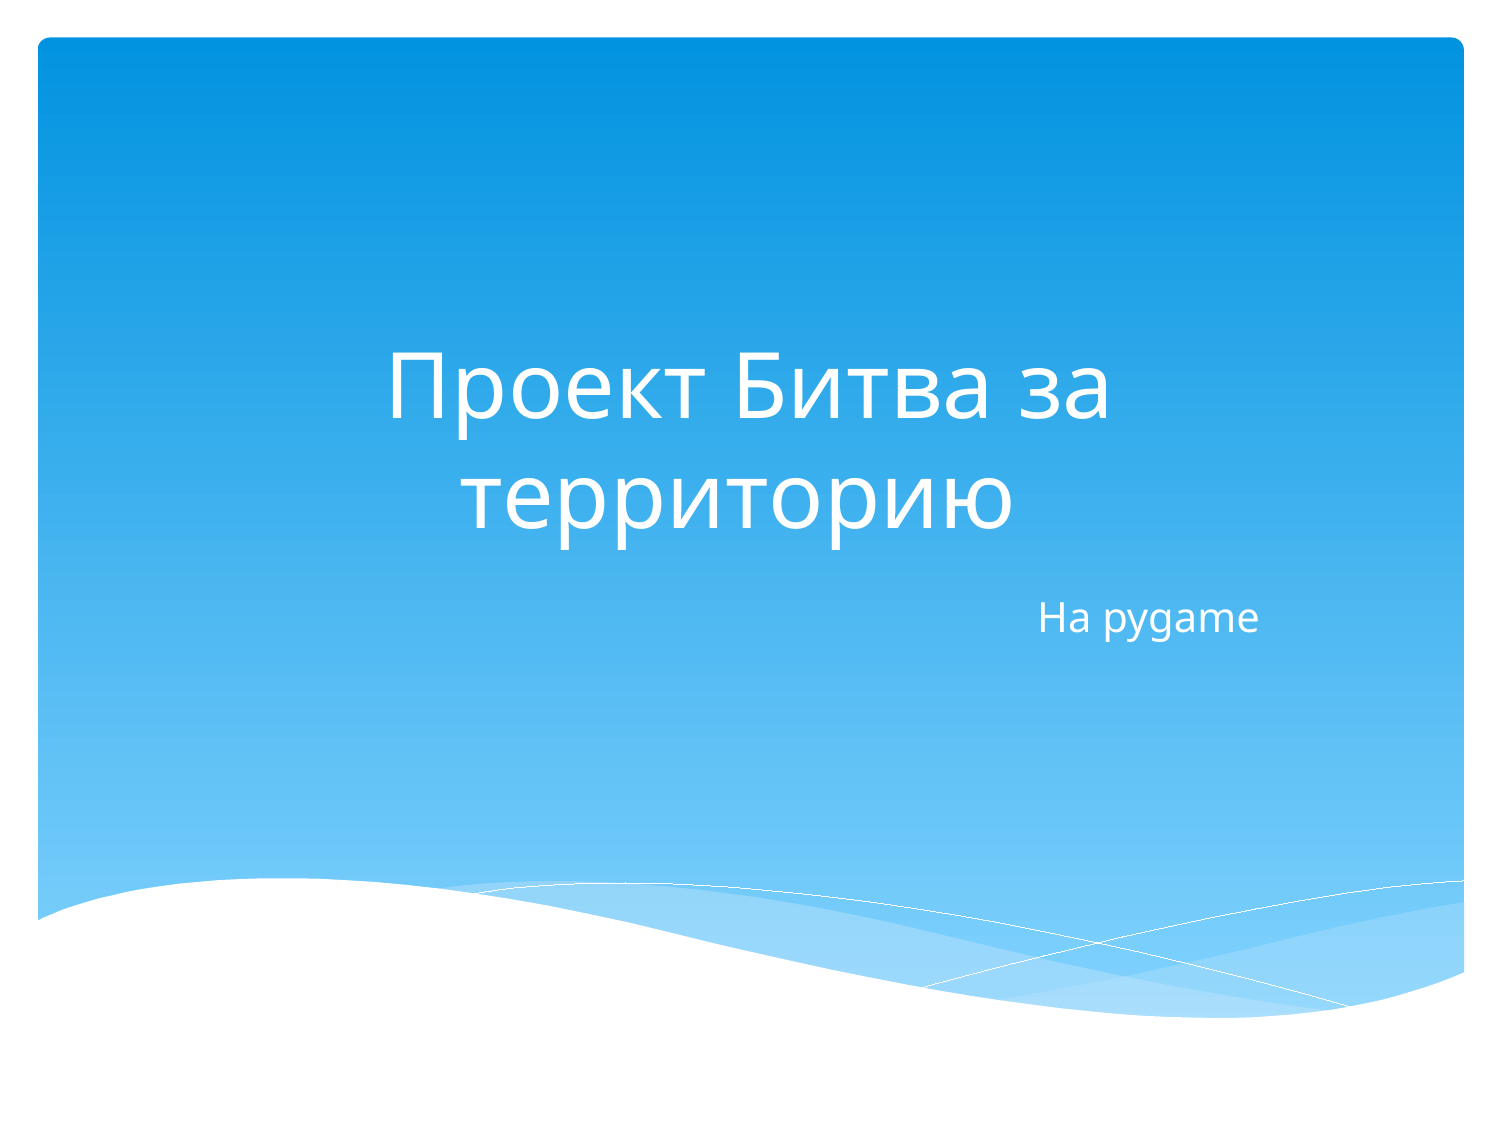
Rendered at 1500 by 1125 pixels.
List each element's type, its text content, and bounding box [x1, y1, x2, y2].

title Проект Битва за территорию [112, 262, 1388, 555]
subtitle На pygame [225, 583, 1275, 825]
